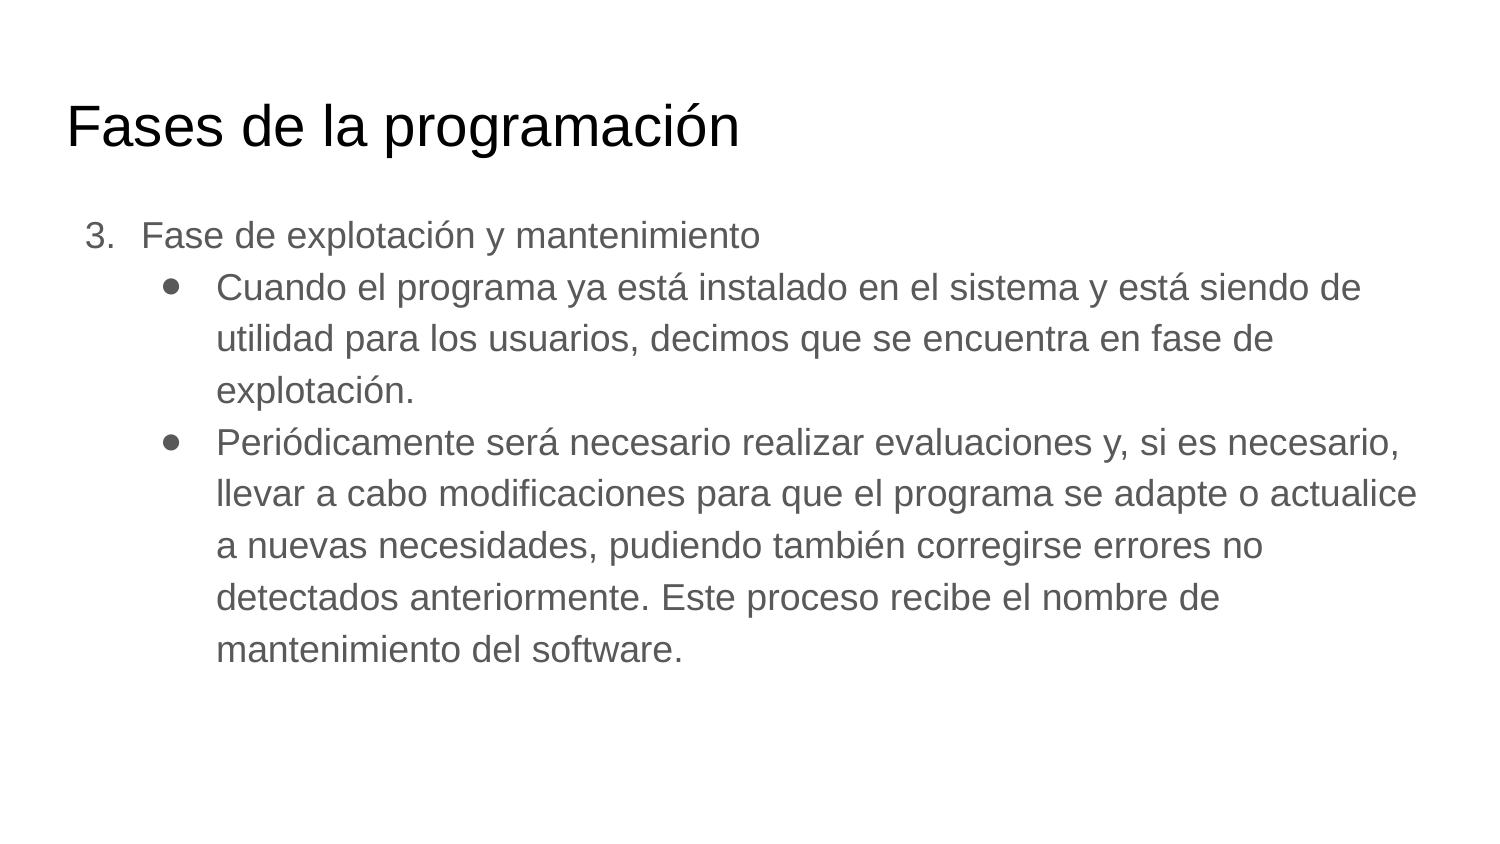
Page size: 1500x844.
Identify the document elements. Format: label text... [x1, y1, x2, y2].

title Fases de la programación [51, 72, 1449, 167]
list Fase de explotación y mantenimiento Cuando el programa ya está instalado en el sistema y está siendo de utilidad para los usuarios, decimos que se encuentra en fase de explotación. Periódicamente será necesario realizar evaluaciones y, si es necesario, llevar a cabo modificaciones para que el programa se adapte o actualice a nuevas necesidades, pudiendo también corregirse errores no detectados anteriormente. Este proceso recibe el nombre de mantenimiento del software. [51, 189, 1449, 791]
